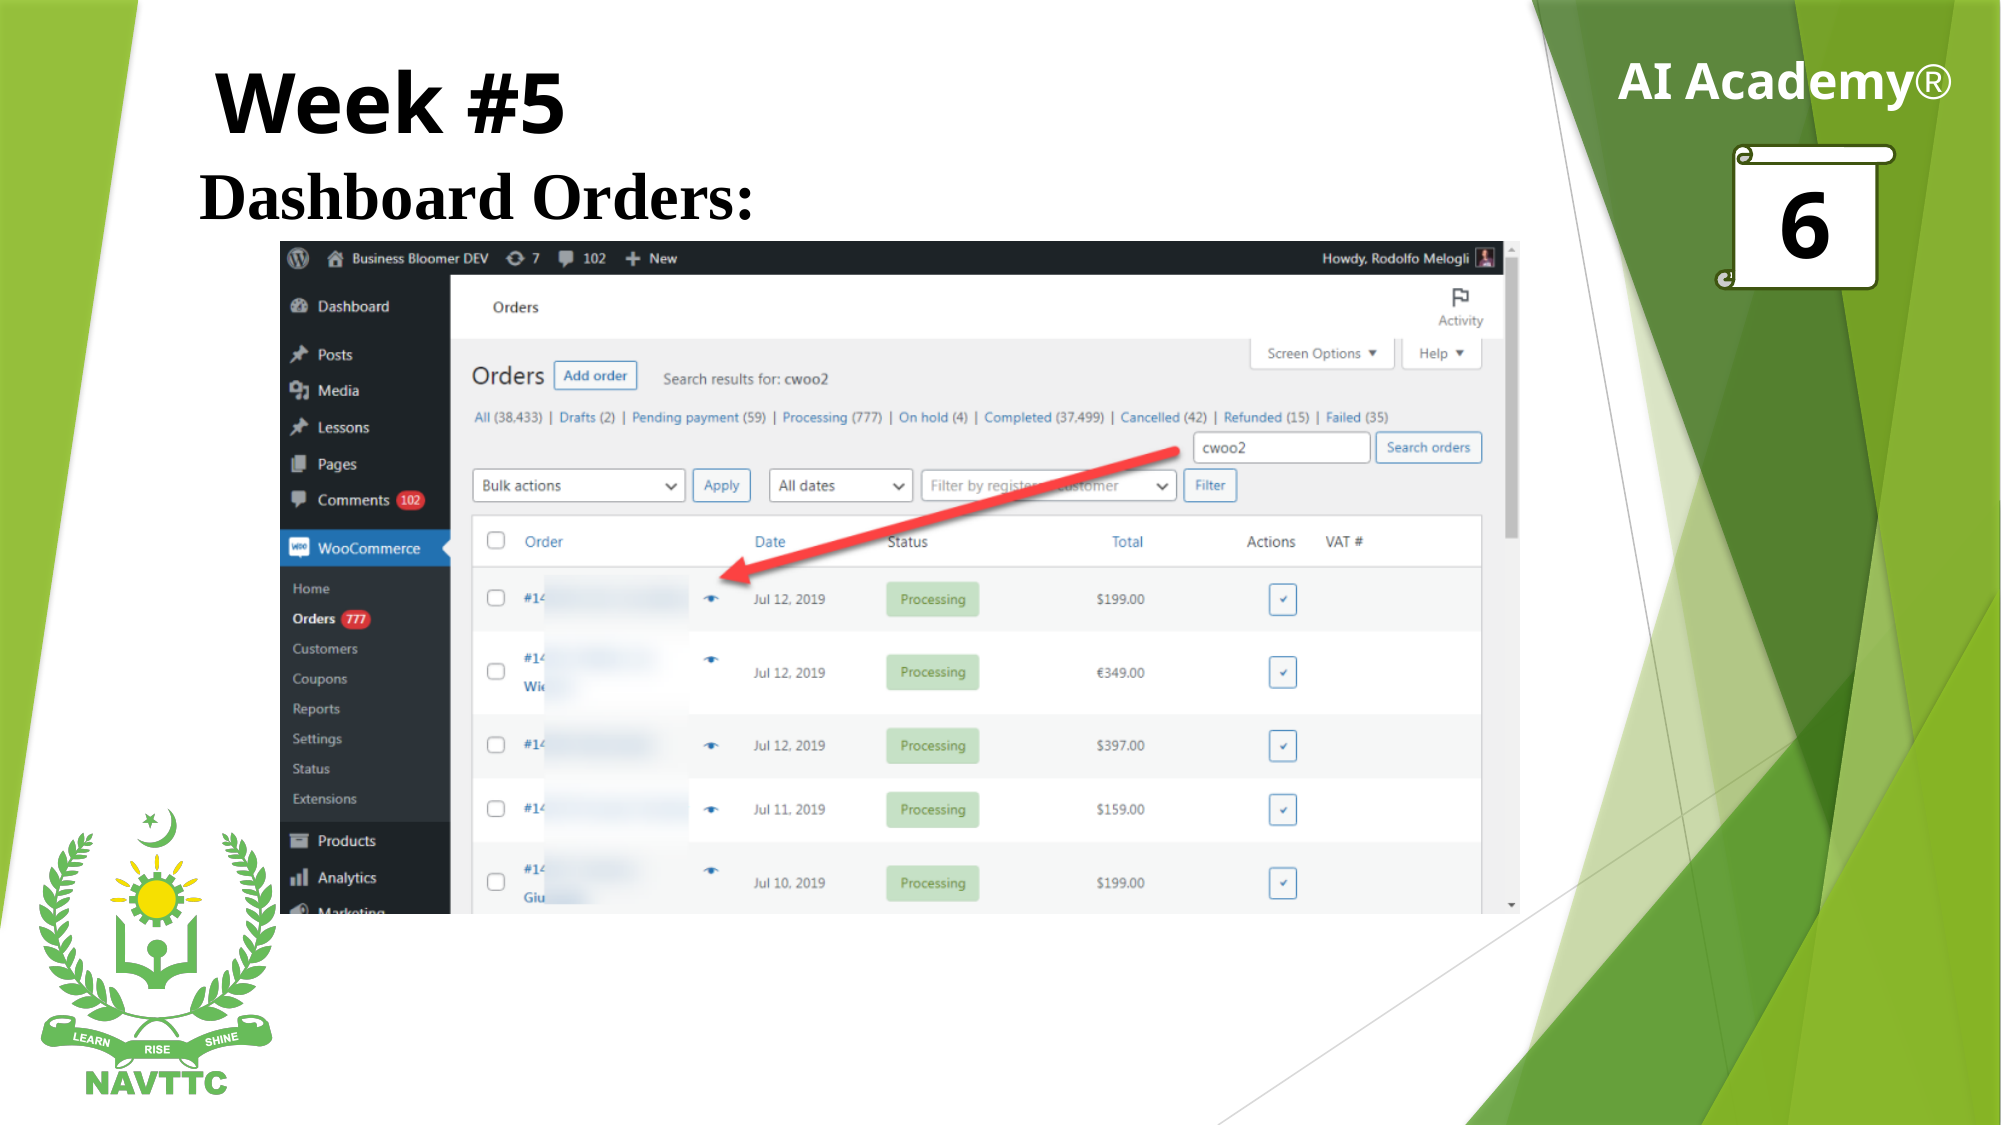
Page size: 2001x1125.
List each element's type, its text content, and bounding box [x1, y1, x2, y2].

text_box Dashboard Orders: [184, 145, 773, 241]
text_box Week #5 [201, 42, 583, 145]
text_box AI Academy® [1604, 42, 2000, 118]
picture [0, 240, 1520, 1110]
text_box 6 [1714, 143, 1897, 291]
